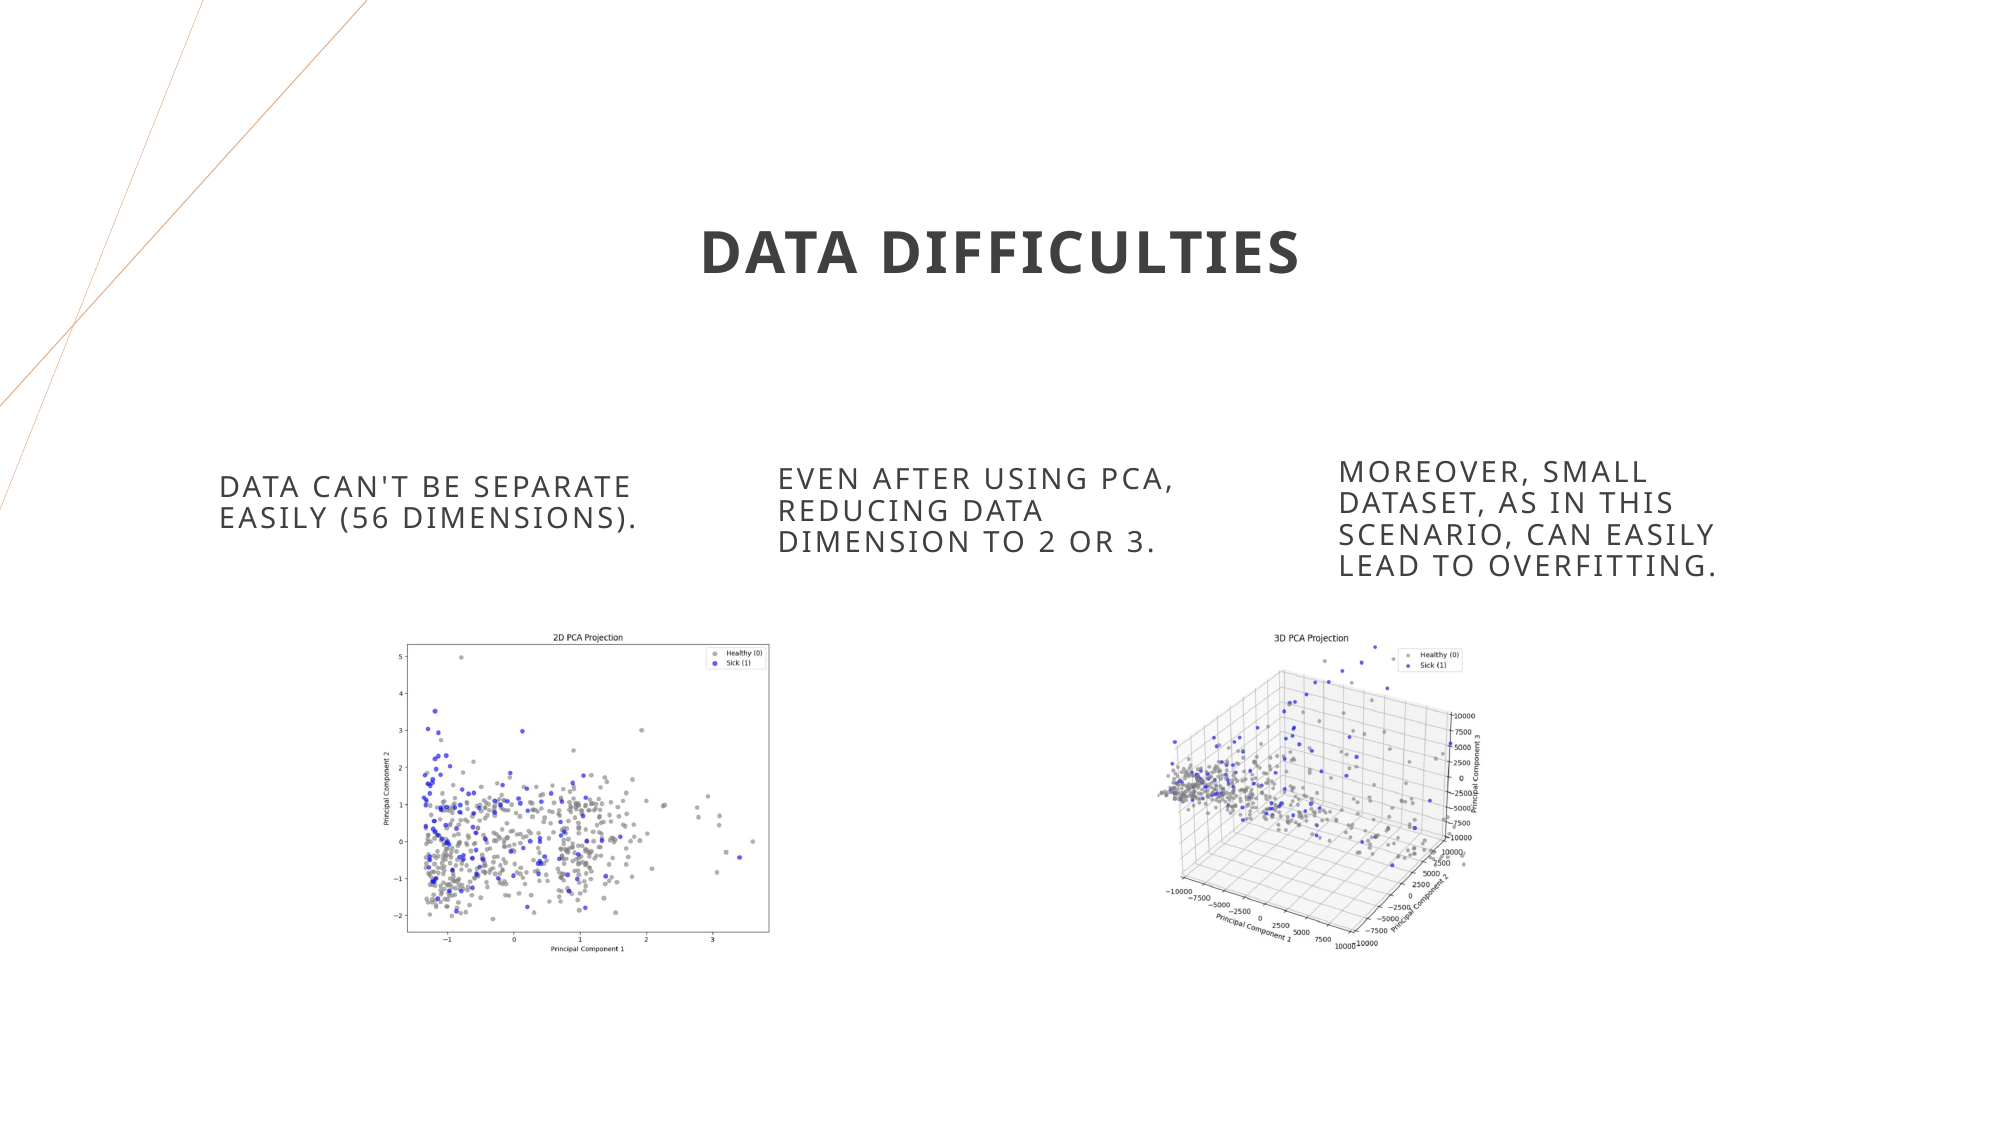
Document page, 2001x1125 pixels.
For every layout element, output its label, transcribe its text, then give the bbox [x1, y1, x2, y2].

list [373, 628, 811, 957]
list Even after using PCA, reducing data dimension to 2 or 3. [762, 431, 1238, 567]
list Data can't be separate easily (56 dimensions). [203, 407, 677, 543]
title Data difficulties [309, 146, 1691, 364]
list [1140, 628, 1506, 957]
list Moreover, small dataset, as in this scenario, can easily lead to overfitting. [1323, 455, 1797, 591]
